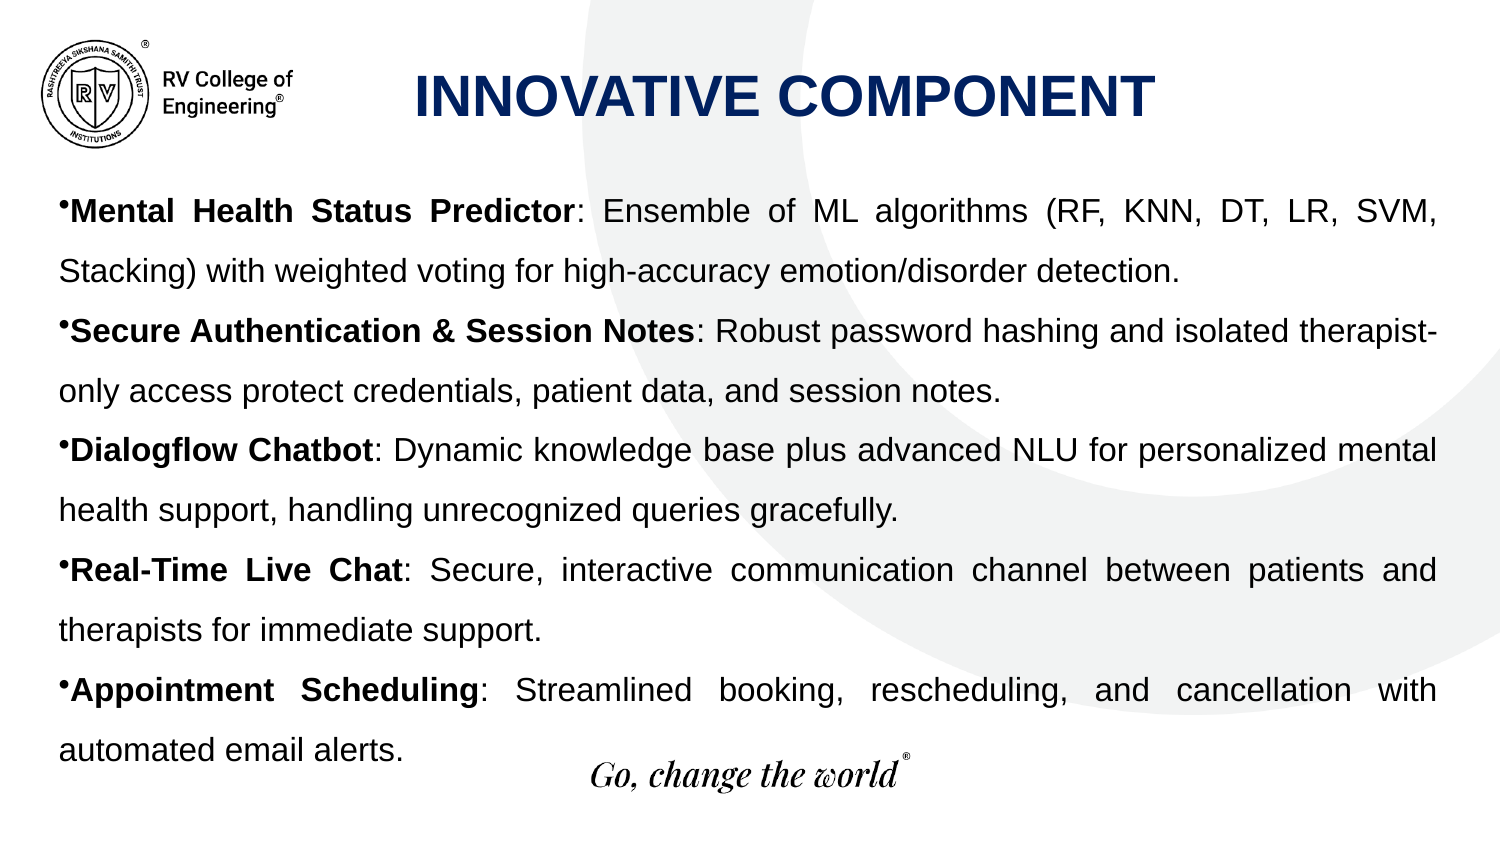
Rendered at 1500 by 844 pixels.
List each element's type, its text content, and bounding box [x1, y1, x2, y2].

text_box [359, 55, 1435, 141]
picture [0, 0, 1500, 844]
text_box Mental Health Status Predictor: Ensemble of ML algorithms (RF, KNN, DT, LR, SVM, Stacking) with weighted voting for high-accuracy emotion/disorder detection. Secure Authentication & Session Notes: Robust password hashing and isolated therapist-only access protect credentials, patient data, and session notes. Dialogflow Chatbot: Dynamic knowledge base plus advanced NLU for personalized mental health support, handling unrecognized queries gracefully. Real-Time Live Chat: Secure, interactive communication channel between patients and therapists for immediate support. Appointment Scheduling: Streamlined booking, rescheduling, and cancellation with automated email alerts. [43, 152, 1454, 785]
text_box INNOVATIVE COMPONENT [221, 42, 1350, 128]
